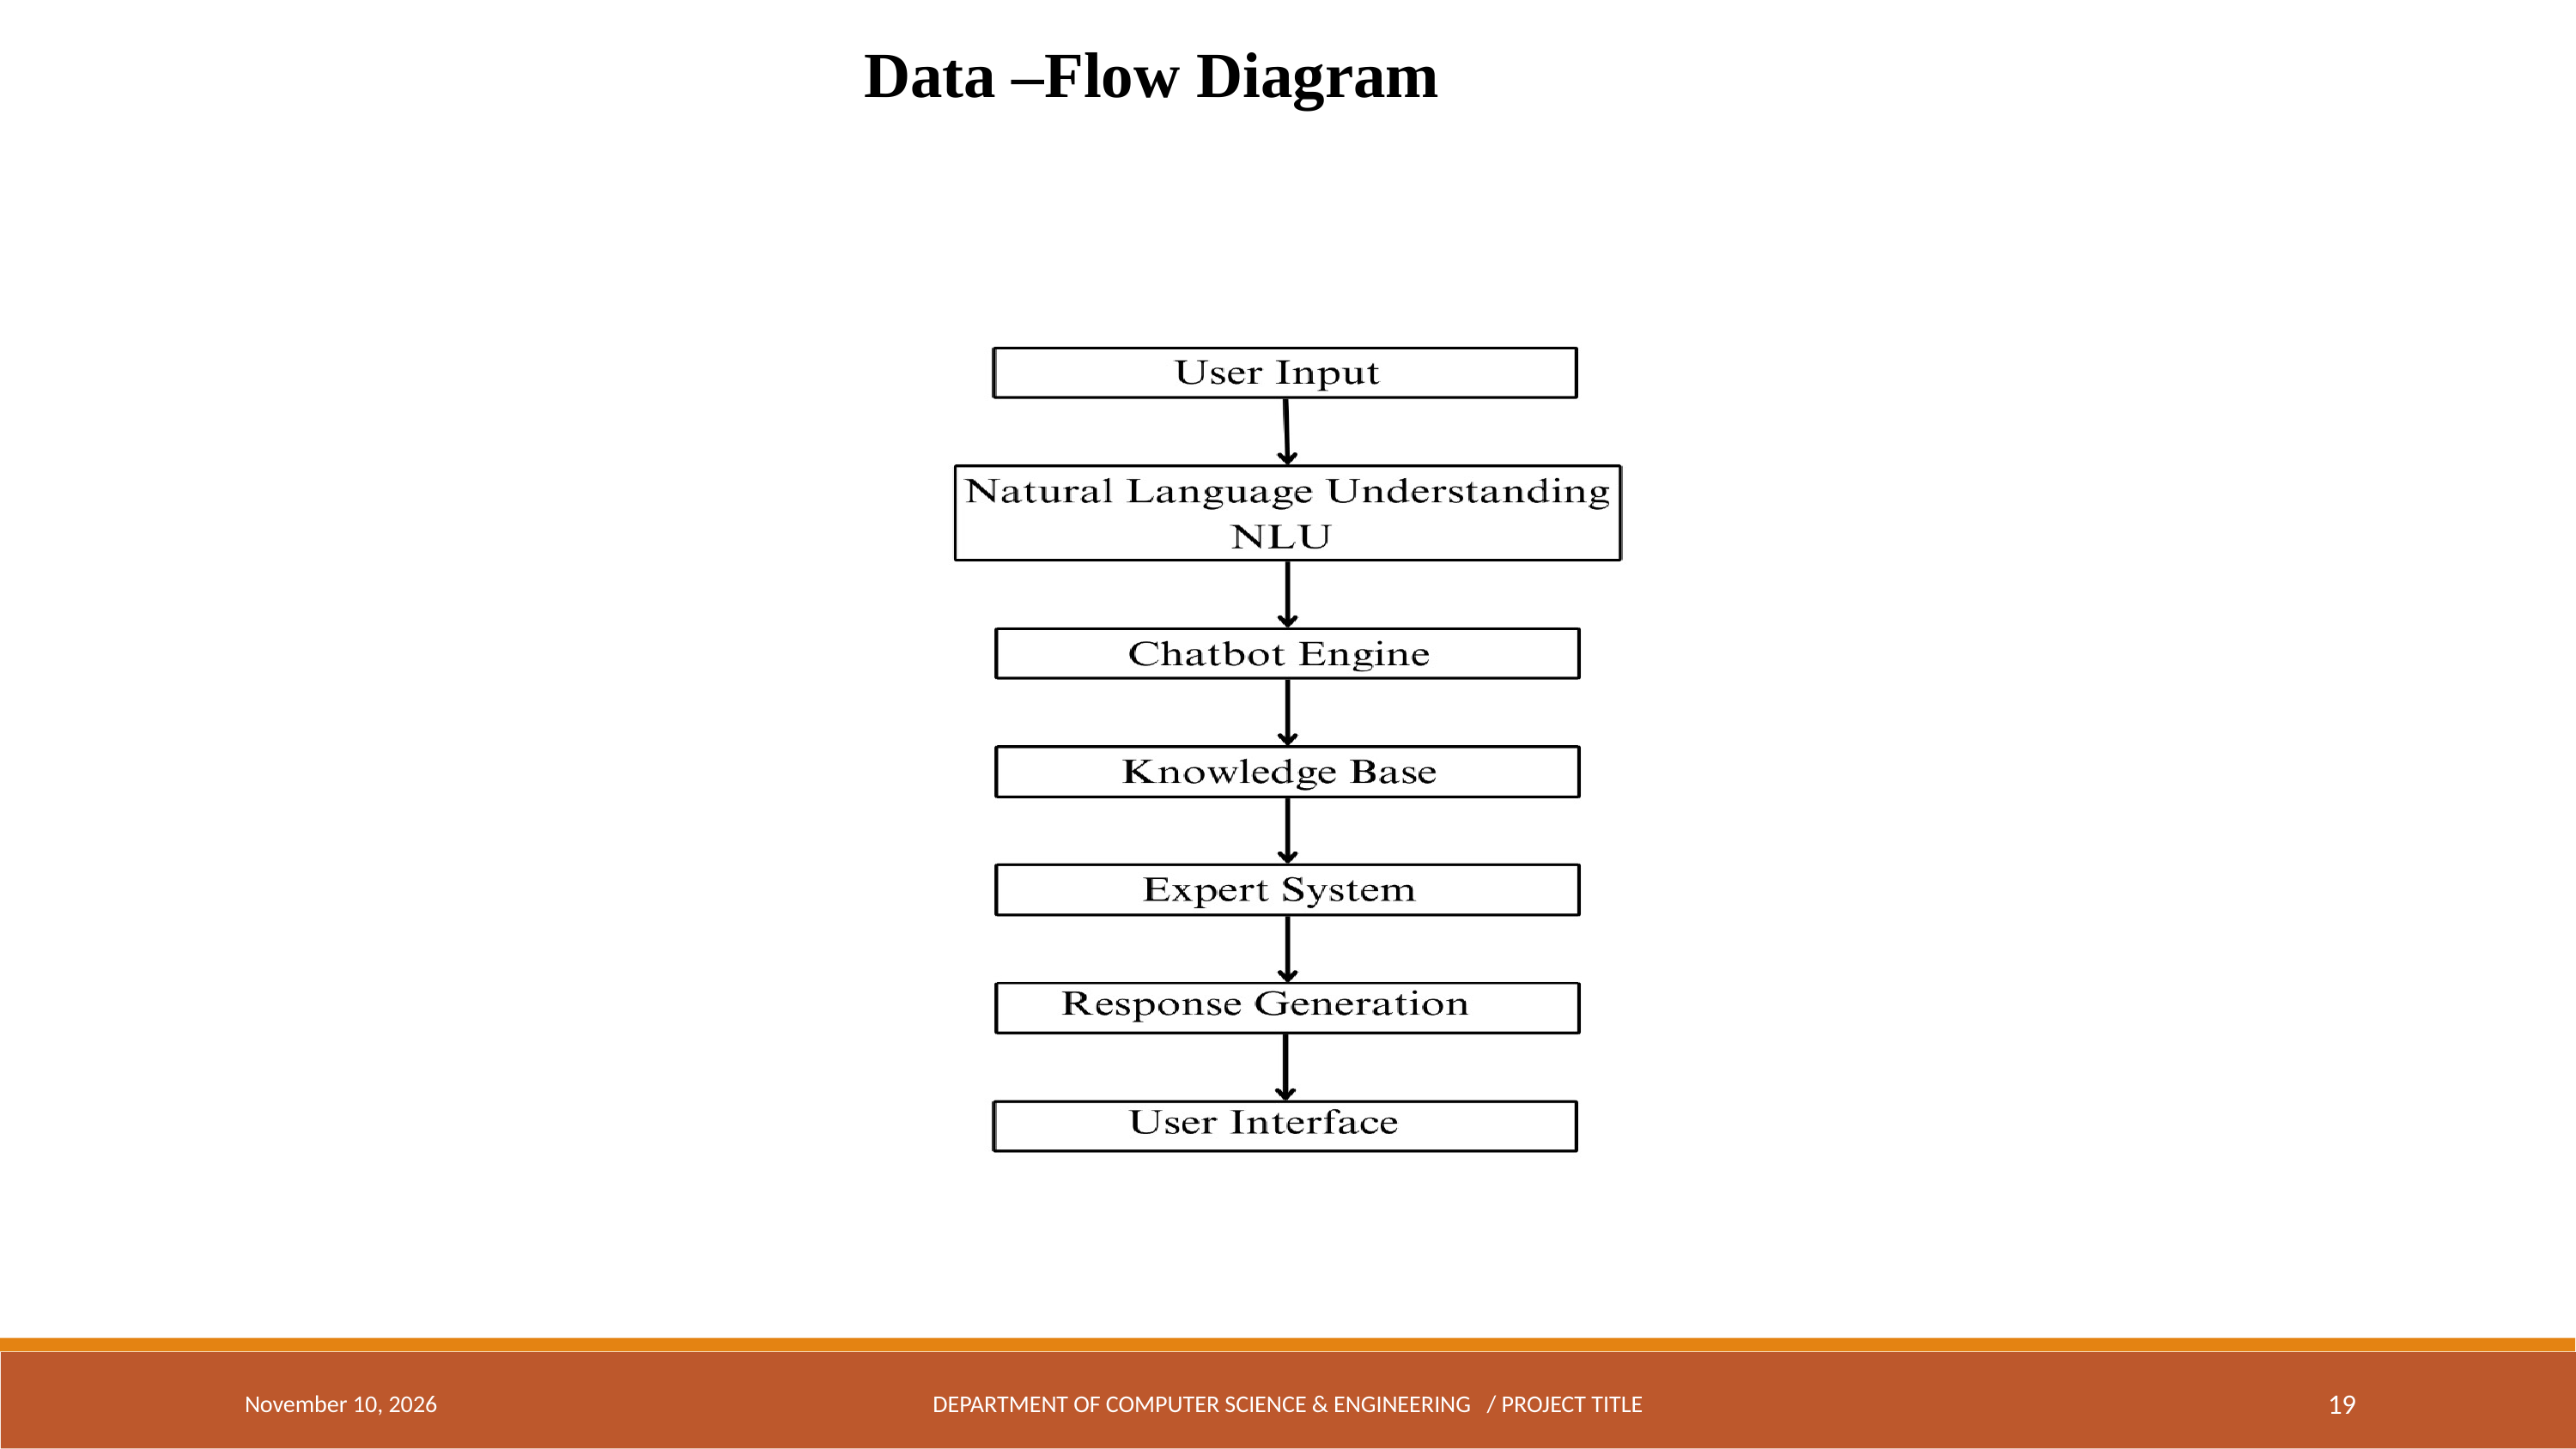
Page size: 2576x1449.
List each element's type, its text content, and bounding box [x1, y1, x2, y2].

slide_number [232, 1364, 755, 1442]
picture [775, 202, 1801, 1296]
footer DEPARTMENT OF COMPUTER SCIENCE & ENGINEERING / PROJECT TITLE [779, 1364, 1798, 1442]
slide_number 19 [2092, 1364, 2369, 1442]
text_box Data –Flow Diagram [46, 27, 2443, 118]
